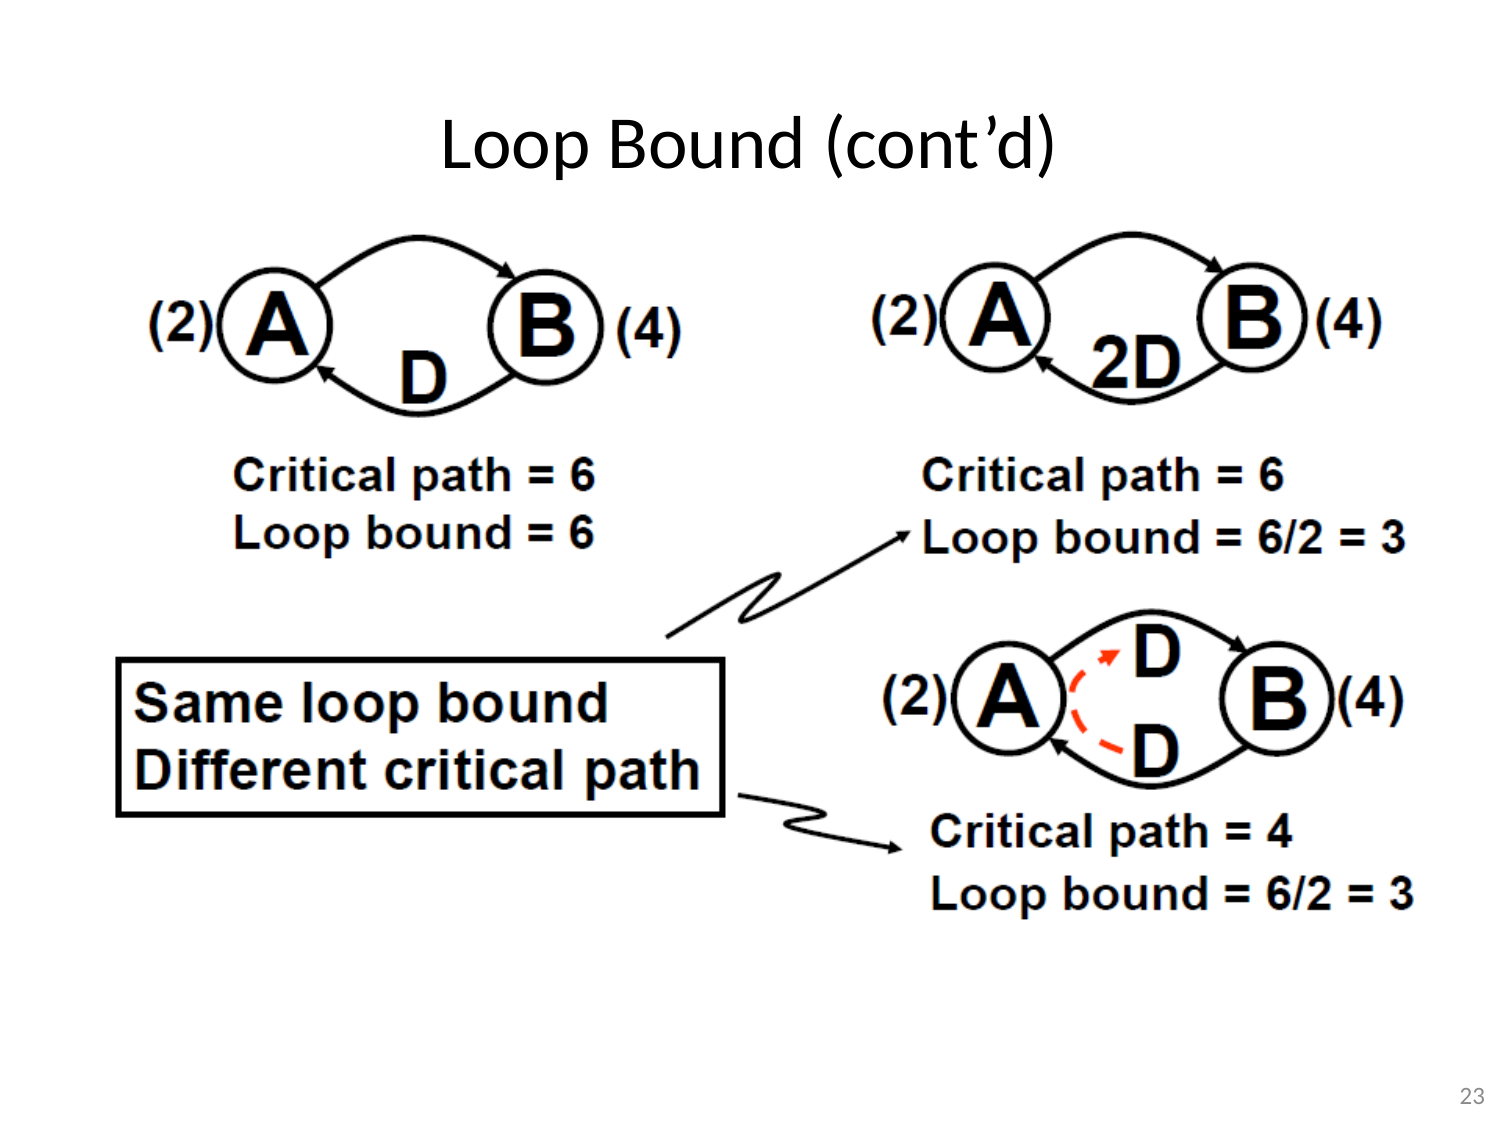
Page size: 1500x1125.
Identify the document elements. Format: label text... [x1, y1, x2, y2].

title Loop Bound (cont’d) [75, 45, 1425, 195]
slide_number 23 [1149, 1065, 1500, 1125]
picture [75, 195, 1425, 930]
